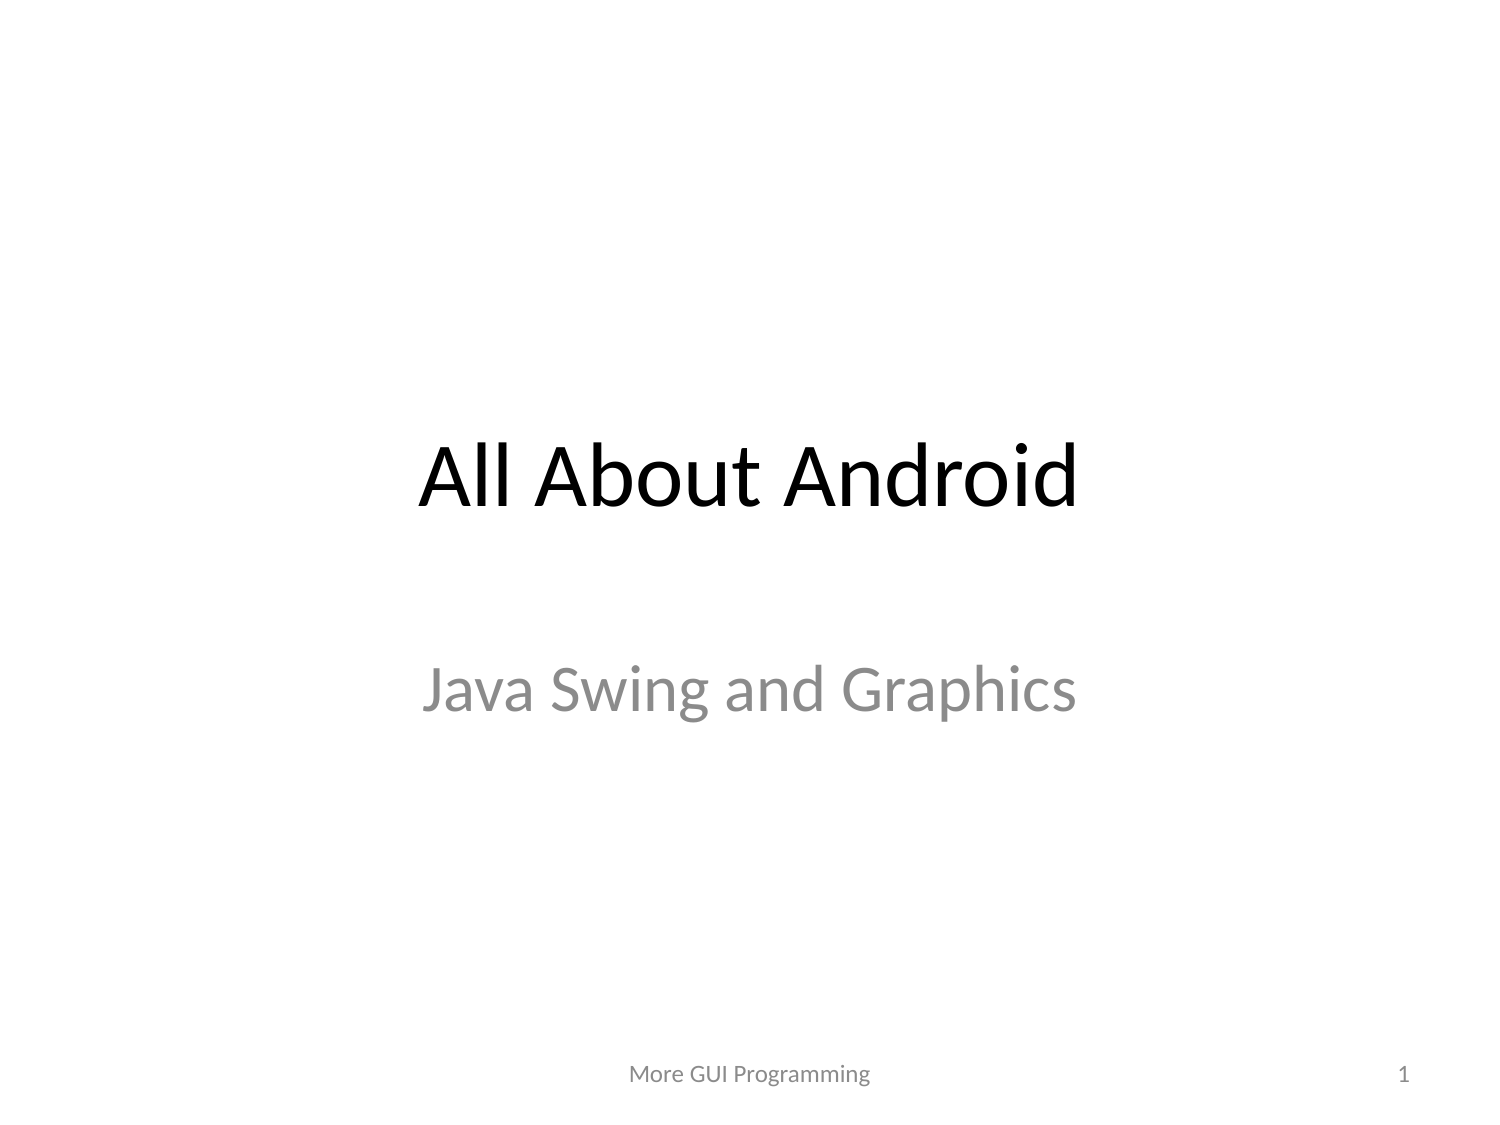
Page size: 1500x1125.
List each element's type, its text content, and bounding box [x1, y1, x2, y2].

title All About Android [112, 349, 1388, 591]
footer More GUI Programming [512, 1042, 988, 1103]
slide_number 1 [1074, 1042, 1425, 1103]
subtitle Java Swing and Graphics [225, 637, 1275, 925]
